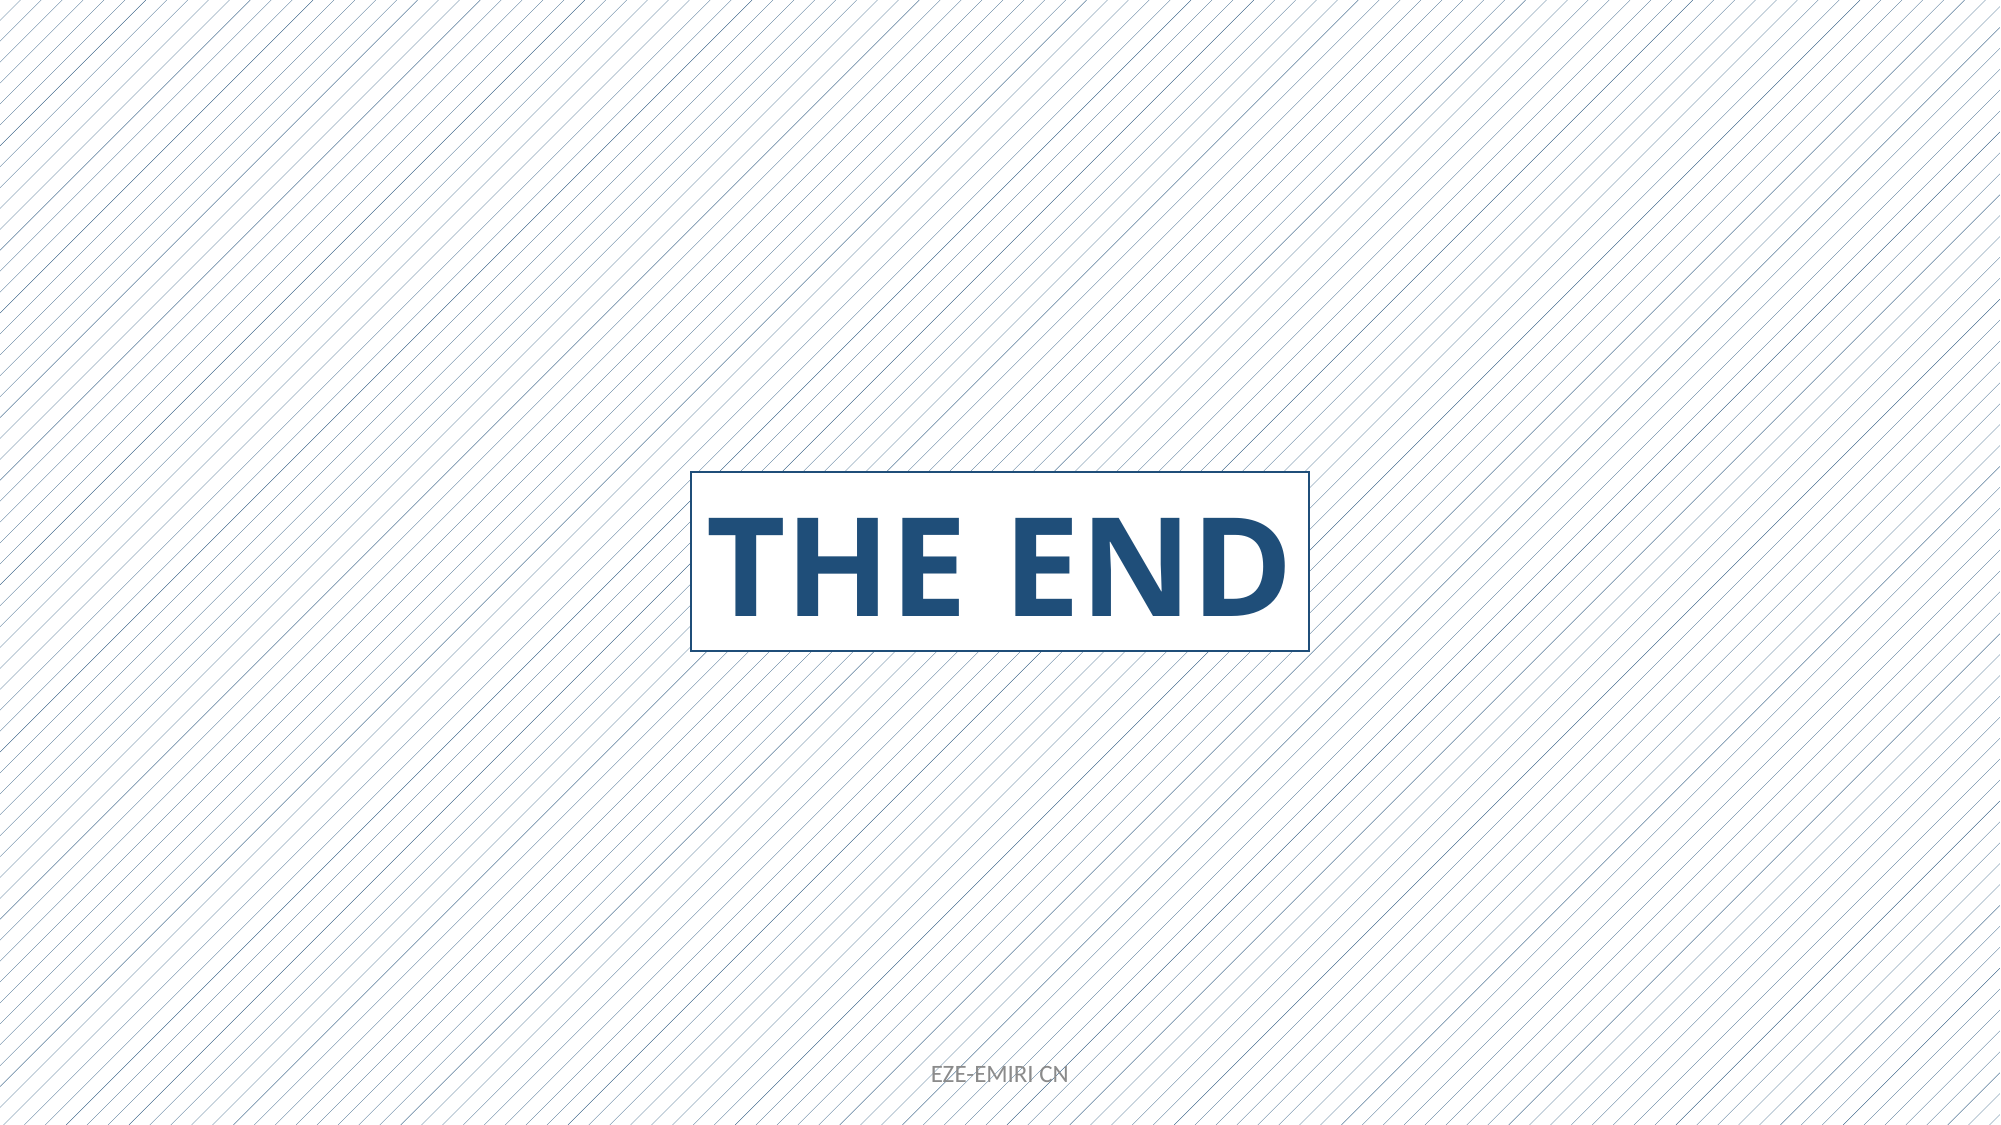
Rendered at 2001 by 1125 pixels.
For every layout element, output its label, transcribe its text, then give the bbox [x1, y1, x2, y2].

text_box THE END [690, 471, 1310, 652]
footer EZE-EMIRI CN [662, 1042, 1338, 1103]
